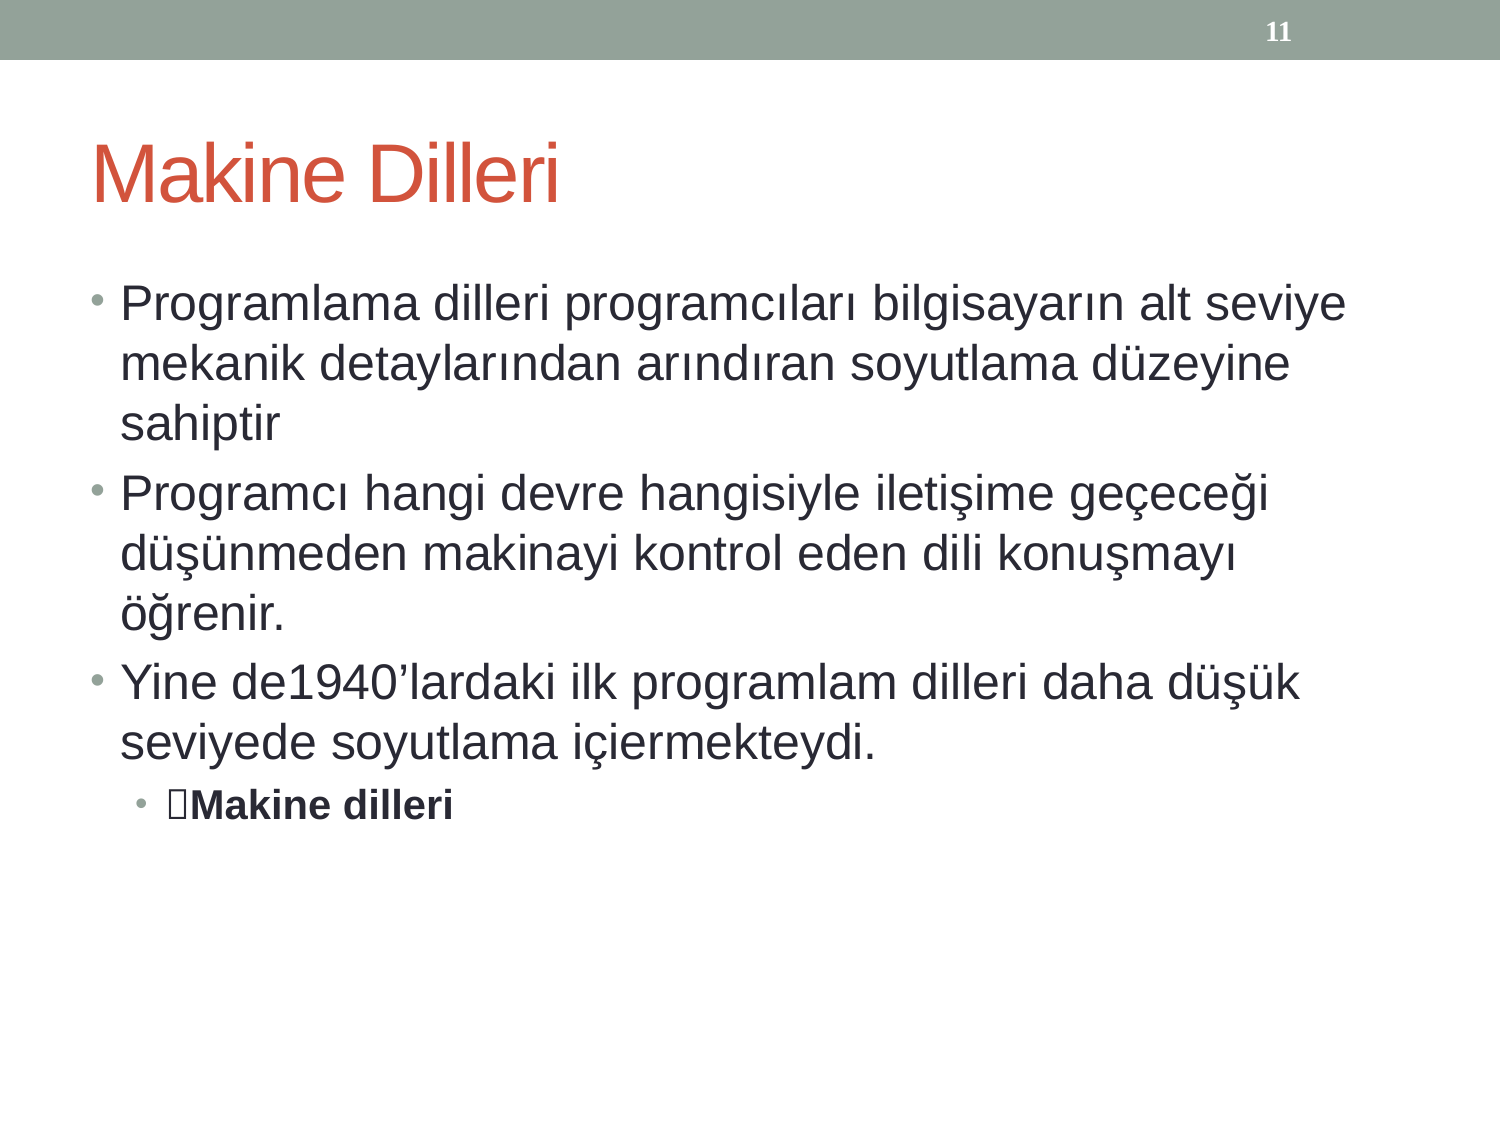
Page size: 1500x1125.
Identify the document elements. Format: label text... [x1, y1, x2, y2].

slide_number 11 [1250, 3, 1425, 57]
list Programlama dilleri programcıları bilgisayarın alt seviye mekanik detaylarından arındıran soyutlama düzeyine sahiptir Programcı hangi devre hangisiyle iletişime geçeceği düşünmeden makinayi kontrol eden dili konuşmayı öğrenir. Yine de1940’lardaki ilk programlam dilleri daha düşük seviyede soyutlama içiermekteydi. Makine dilleri [75, 262, 1425, 1063]
title Makine Dilleri [75, 87, 1425, 250]
